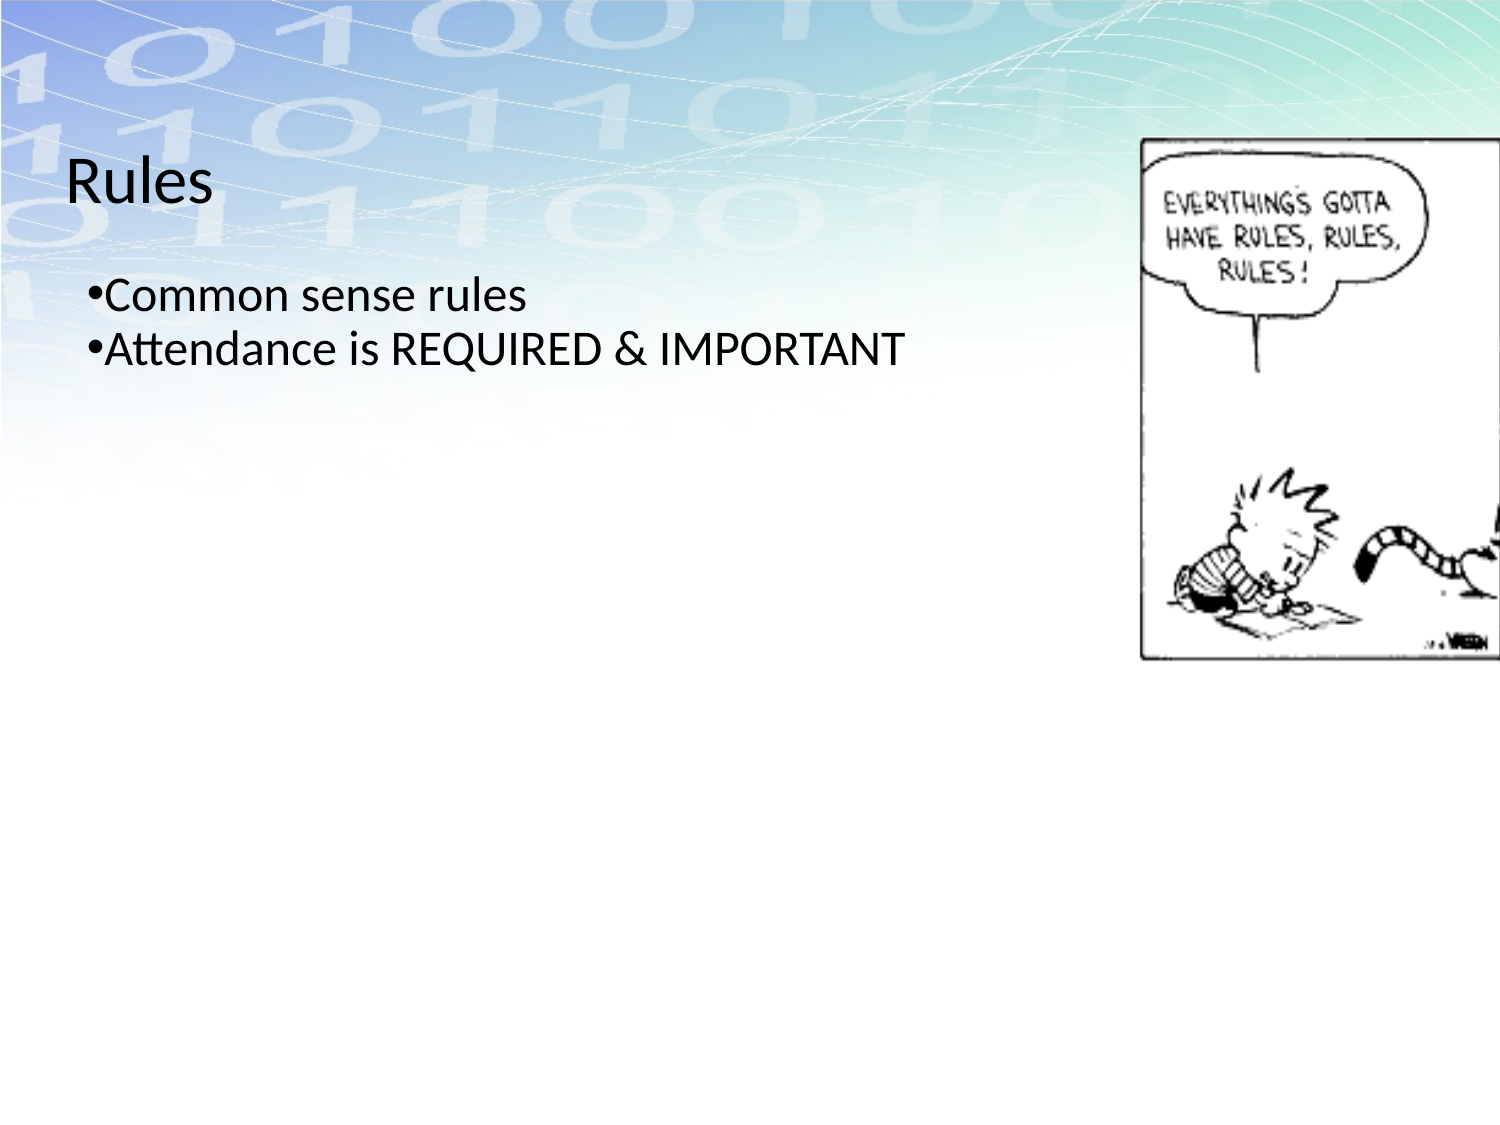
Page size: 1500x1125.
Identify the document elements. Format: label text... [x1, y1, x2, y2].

list Common sense rules Attendance is REQUIRED & IMPORTANT [50, 261, 1344, 975]
picture [0, 0, 1500, 1125]
title Rules [50, 87, 1400, 261]
